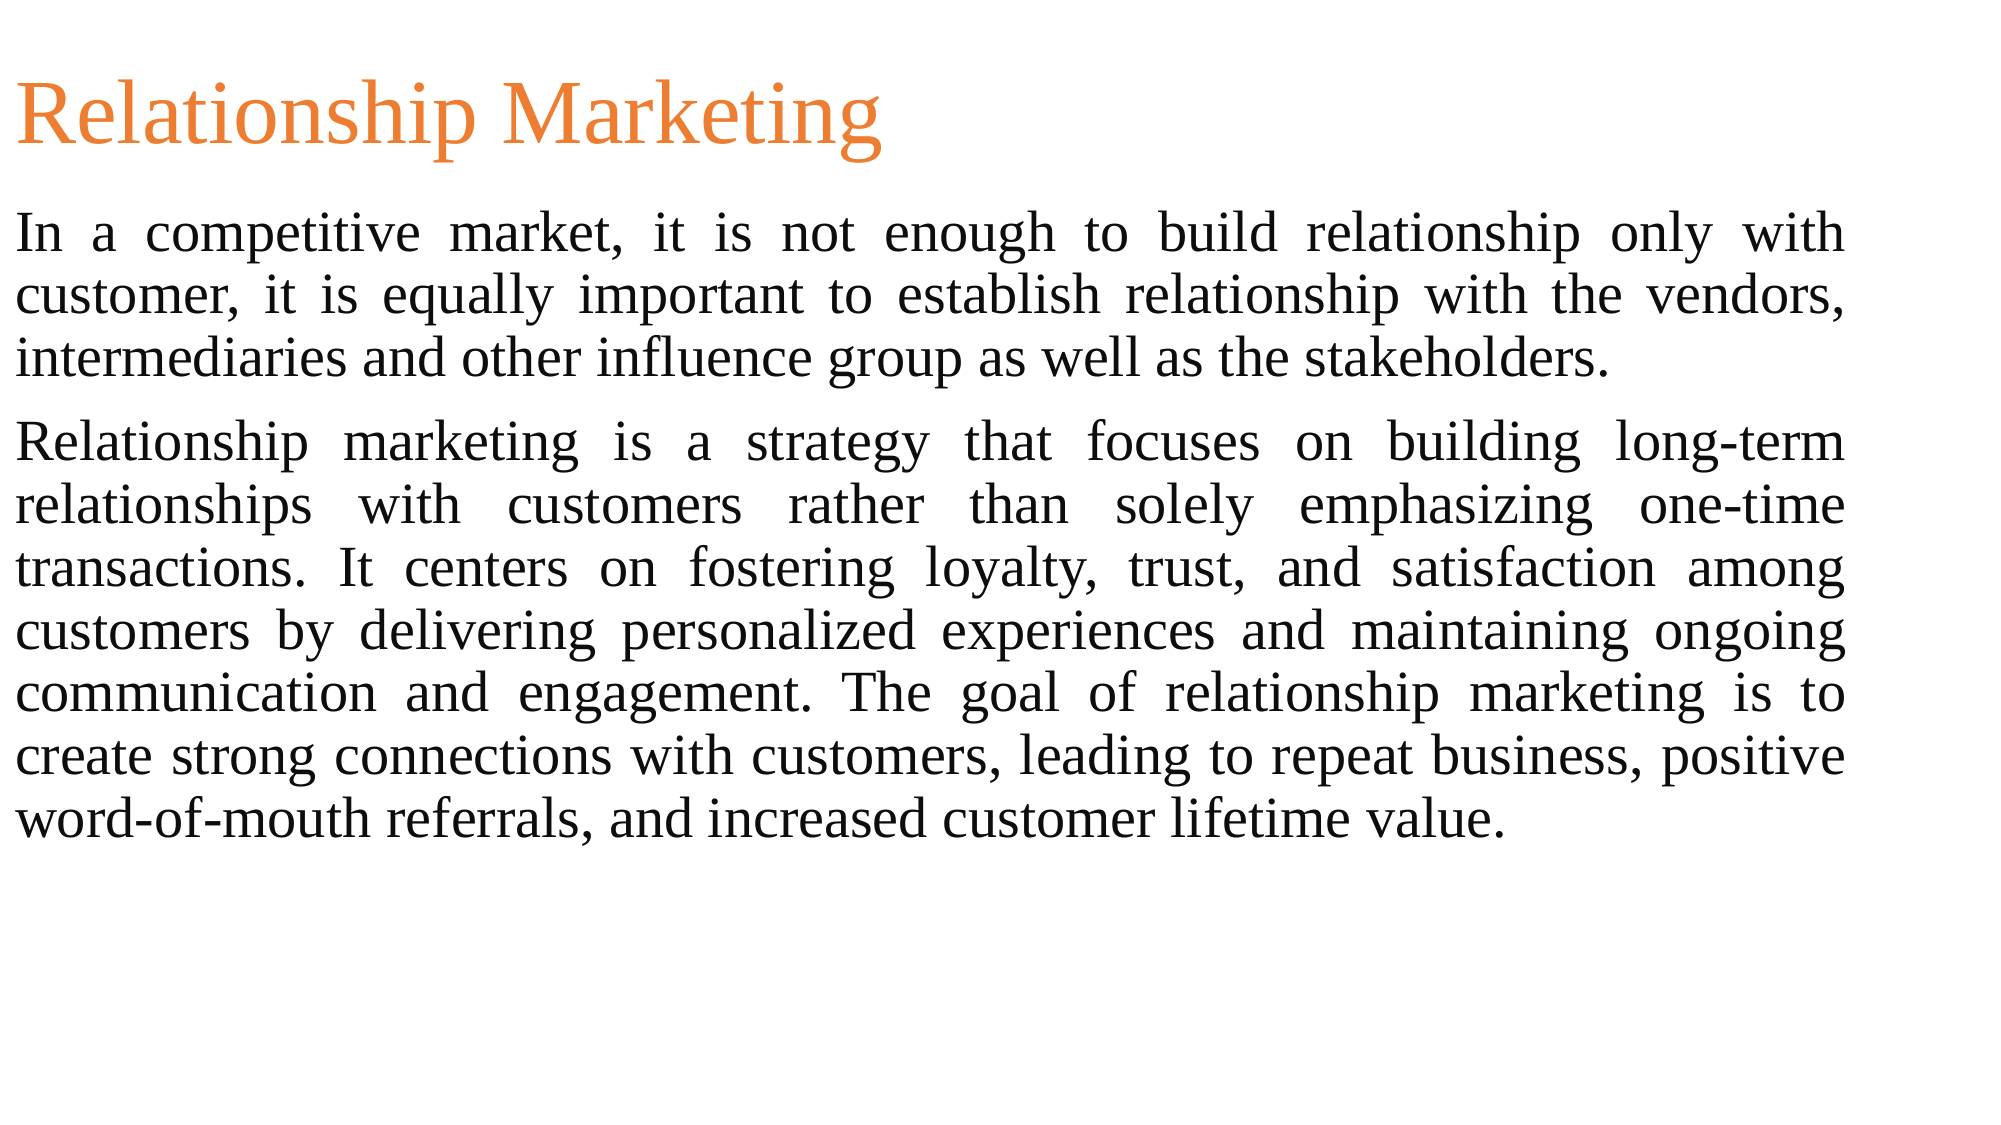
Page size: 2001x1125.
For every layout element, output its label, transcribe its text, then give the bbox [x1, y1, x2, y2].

list In a competitive market, it is not enough to build relationship only with customer, it is equally important to establish relationship with the vendors, intermediaries and other influence group as well as the stakeholders. Relationship marketing is a strategy that focuses on building long-term relationships with customers rather than solely emphasizing one-time transactions. It centers on fostering loyalty, trust, and satisfaction among customers by delivering personalized experiences and maintaining ongoing communication and engagement. The goal of relationship marketing is to create strong connections with customers, leading to repeat business, positive word-of-mouth referrals, and increased customer lifetime value. [0, 193, 1863, 1072]
title Relationship Marketing [0, 17, 1863, 193]
